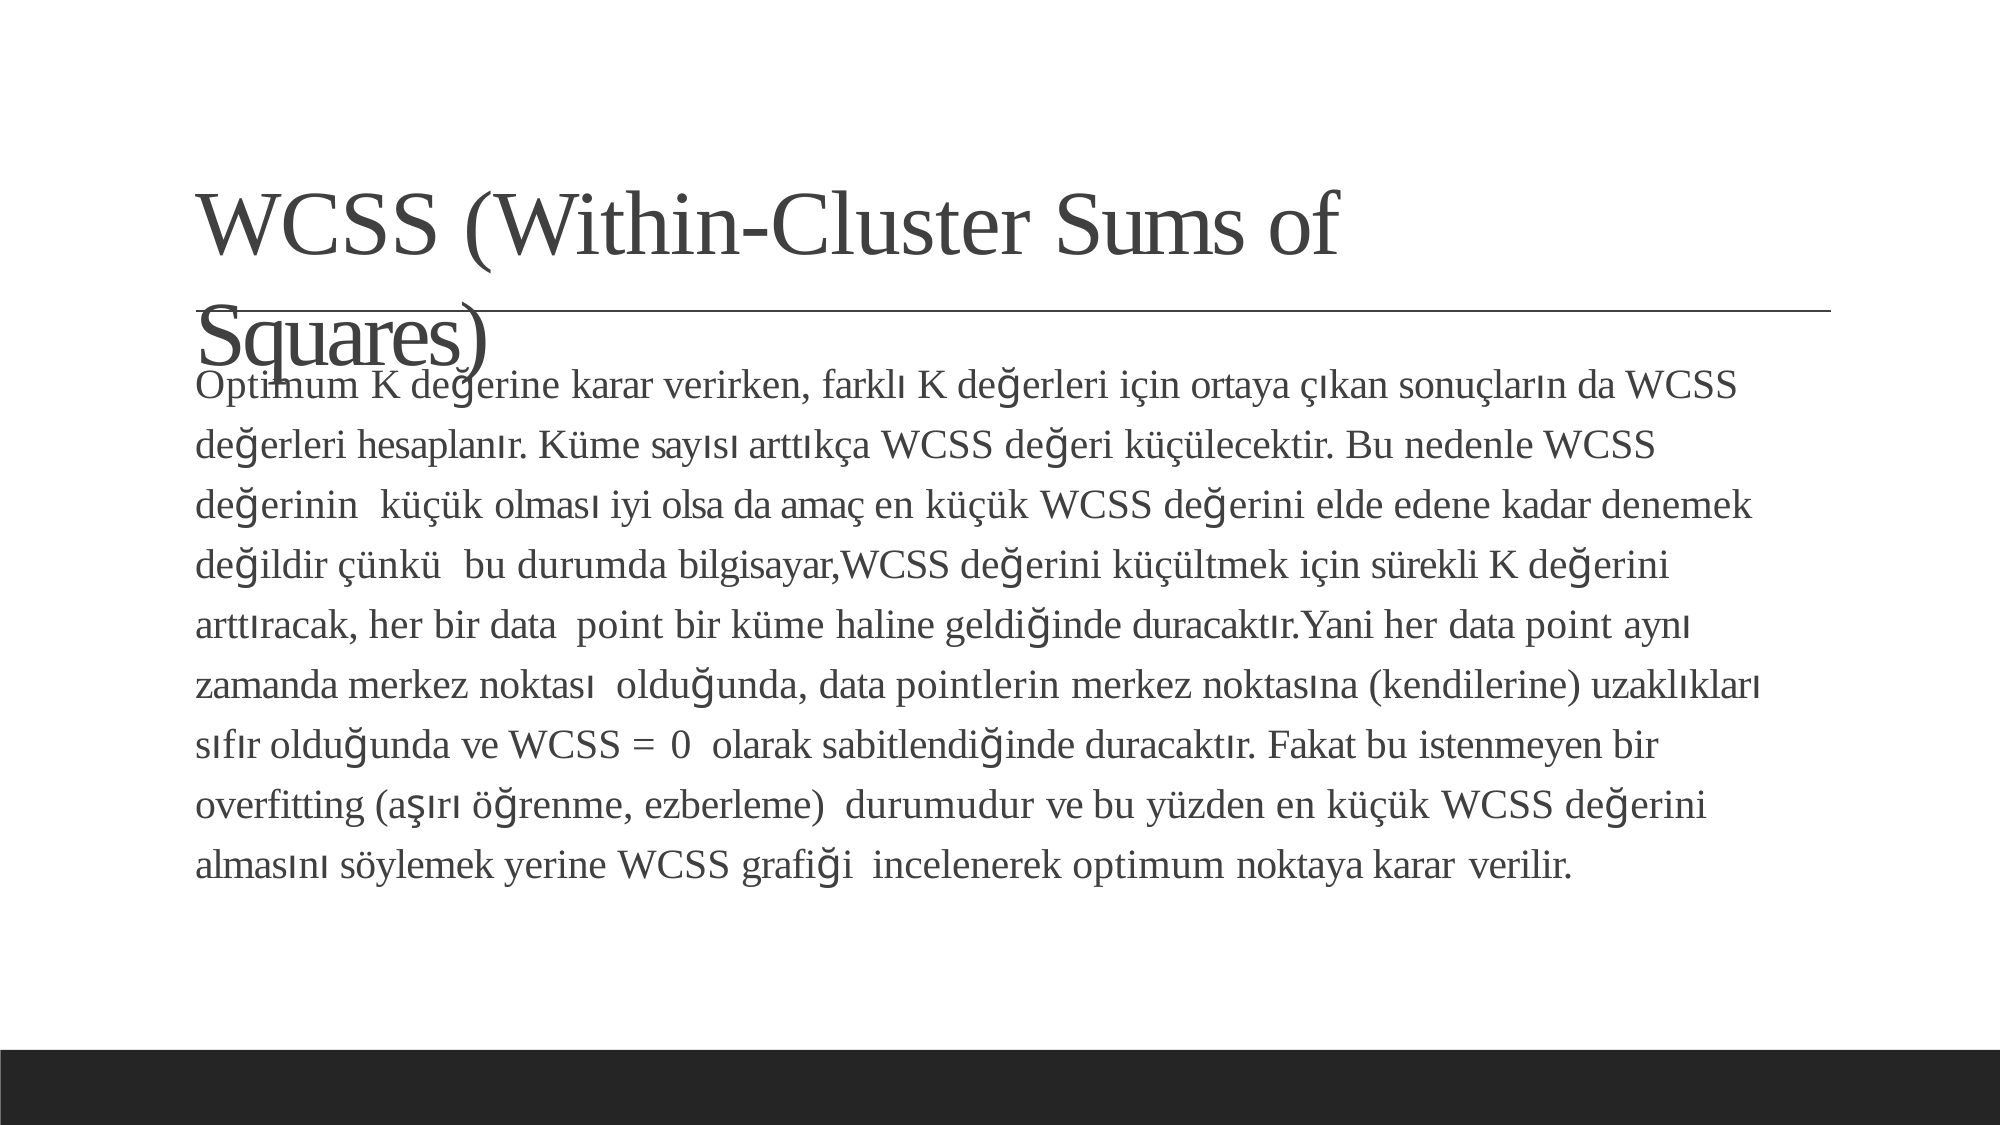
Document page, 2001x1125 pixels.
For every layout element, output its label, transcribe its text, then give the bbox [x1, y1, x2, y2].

text_box Optimum K değerine karar verirken, farklı K değerleri için ortaya çıkan sonuçların da WCSS değerleri hesaplanır. Küme sayısı arttıkça WCSS değeri küçülecektir. Bu nedenle WCSS değerinin küçük olması iyi olsa da amaç en küçük WCSS değerini elde edene kadar denemek değildir çünkü bu durumda bilgisayar,WCSS değerini küçültmek için sürekli K değerini arttıracak, her bir data point bir küme haline geldiğinde duracaktır.Yani her data point aynı zamanda merkez noktası olduğunda, data pointlerin merkez noktasına (kendilerine) uzaklıkları sıfır olduğunda ve WCSS = 0 olarak sabitlendiğinde duracaktır. Fakat bu istenmeyen bir overfitting (aşırı öğrenme, ezberleme) durumudur ve bu yüzden en küçük WCSS değerini almasını söylemek yerine WCSS grafiği incelenerek optimum noktaya karar verilir. [192, 344, 1829, 887]
title WCSS (Within-Cluster Sums of Squares) [192, 161, 1661, 344]
